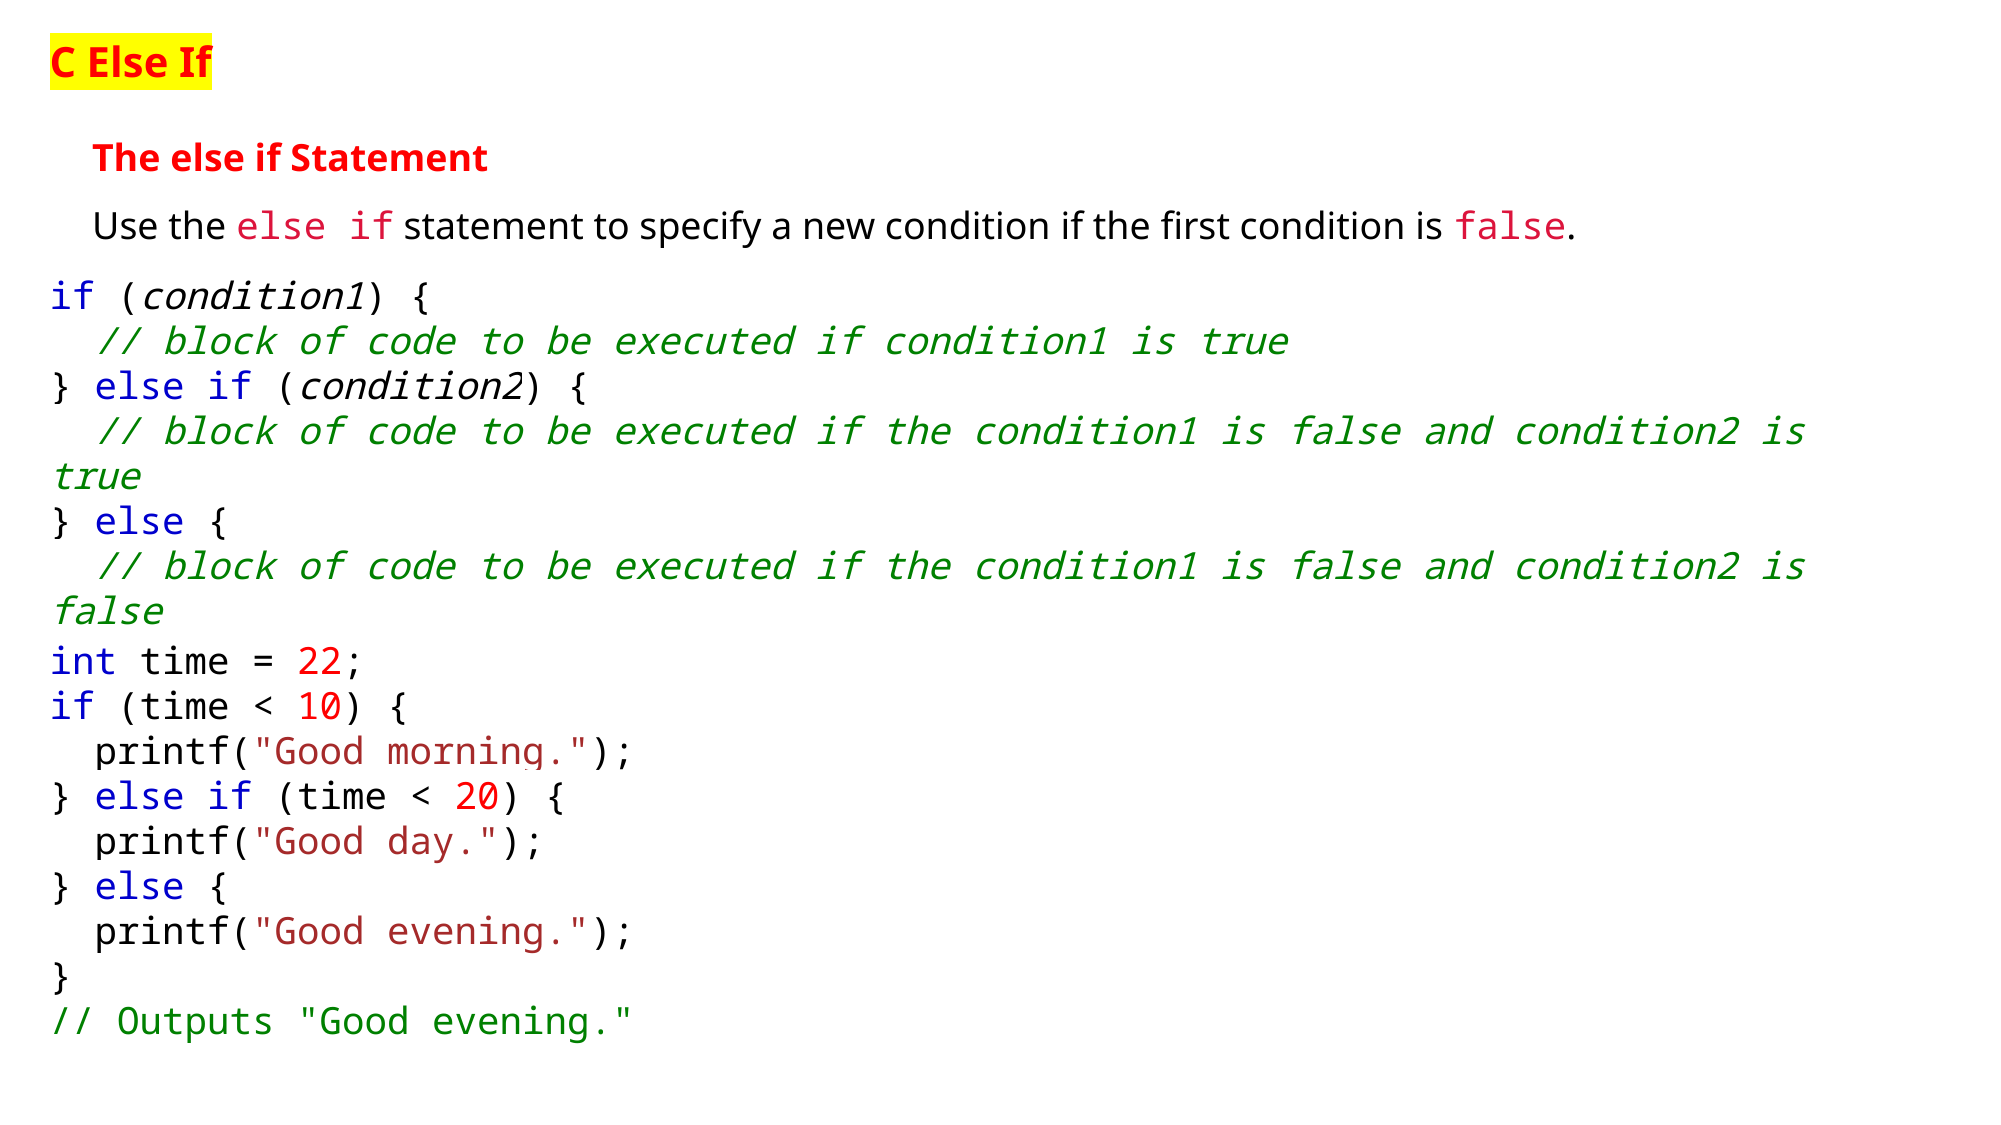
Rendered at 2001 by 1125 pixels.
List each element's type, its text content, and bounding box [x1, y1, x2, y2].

text_box C Else If [34, 28, 1035, 94]
text_box The else if Statement Use the else if statement to specify a new condition if the first condition is false. [92, 97, 1577, 262]
text_box if (condition1) { // block of code to be executed if condition1 is true } else if (condition2) { // block of code to be executed if the condition1 is false and condition2 is true } else { // block of code to be executed if the condition1 is false and condition2 is false } [34, 264, 1831, 685]
text_box int time = 22; if (time < 10) { printf("Good morning."); } else if (time < 20) { printf("Good day."); } else { printf("Good evening."); } // Outputs "Good evening." [34, 629, 1035, 1050]
